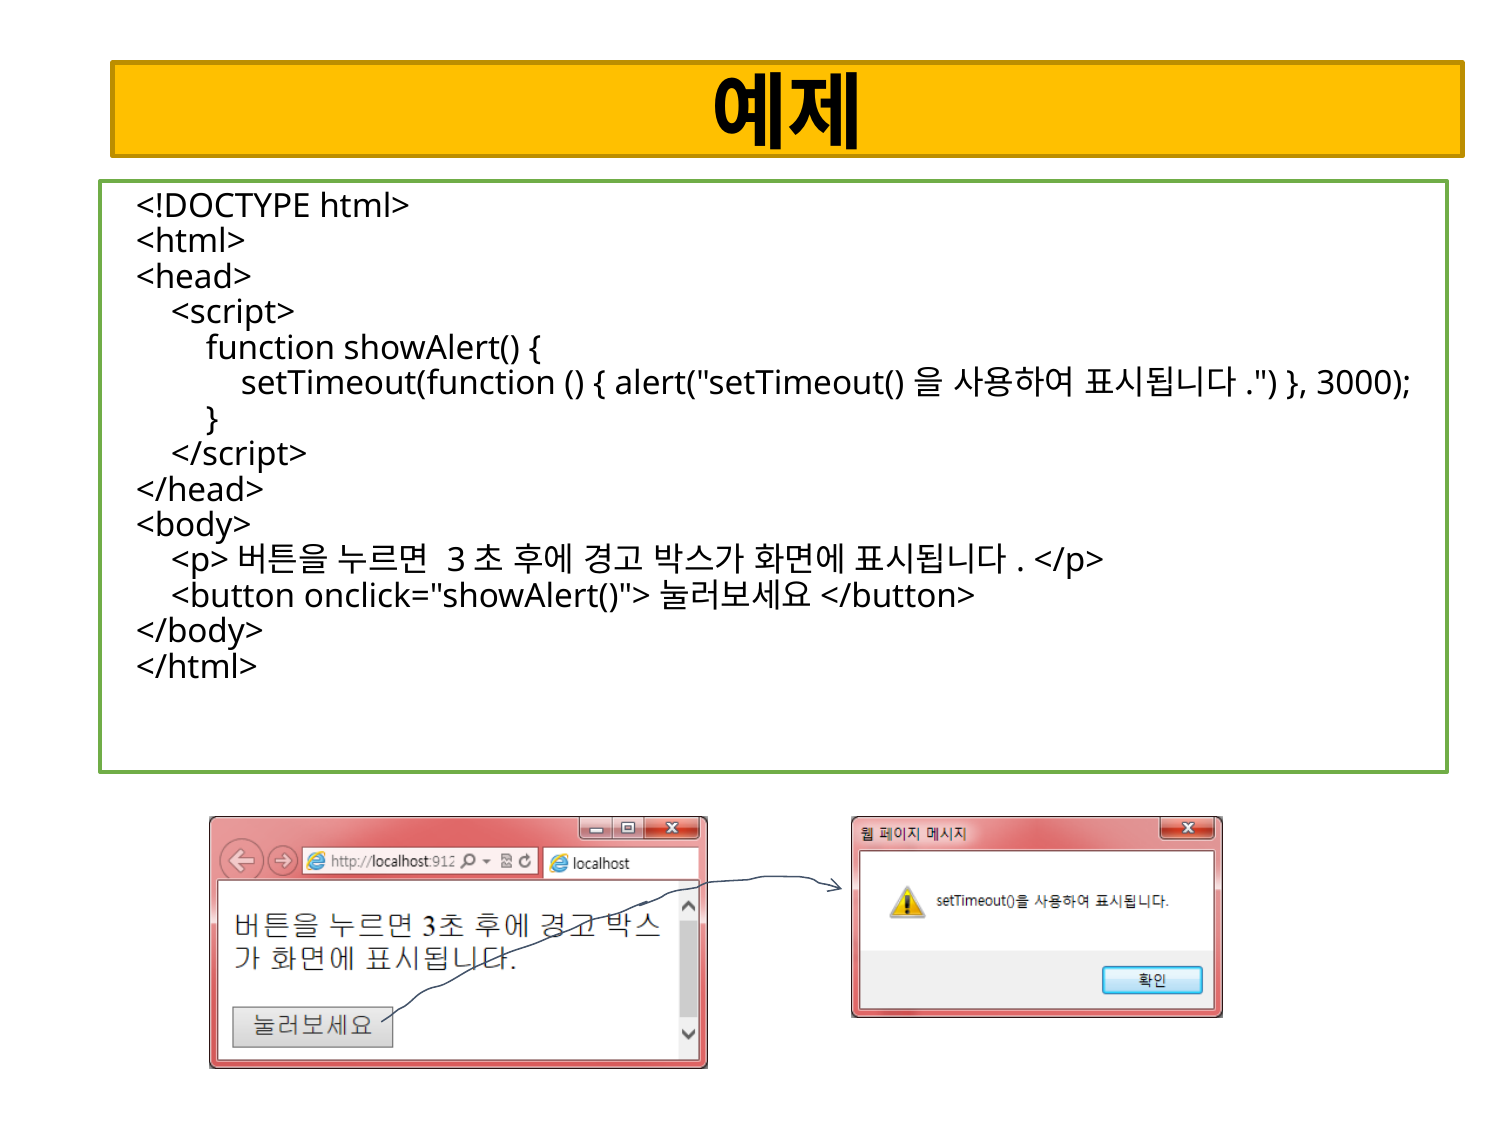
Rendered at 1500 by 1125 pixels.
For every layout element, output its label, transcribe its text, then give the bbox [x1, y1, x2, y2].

text_box [712, 876, 843, 927]
picture [851, 816, 1224, 1018]
title 예제 [110, 60, 1465, 158]
picture [209, 816, 708, 1070]
text_box <!DOCTYPE html> <html> <head> <script> function showAlert() { setTimeout(function () { alert("setTimeout()을 사용하여 표시됩니다.") }, 3000); } </script> </head> <body> <p>버튼을 누르면 3초 후에 경고 박스가 화면에 표시됩니다. </p> <button onclick="showAlert()">눌러보세요</button> </body> </html> [98, 179, 1449, 774]
